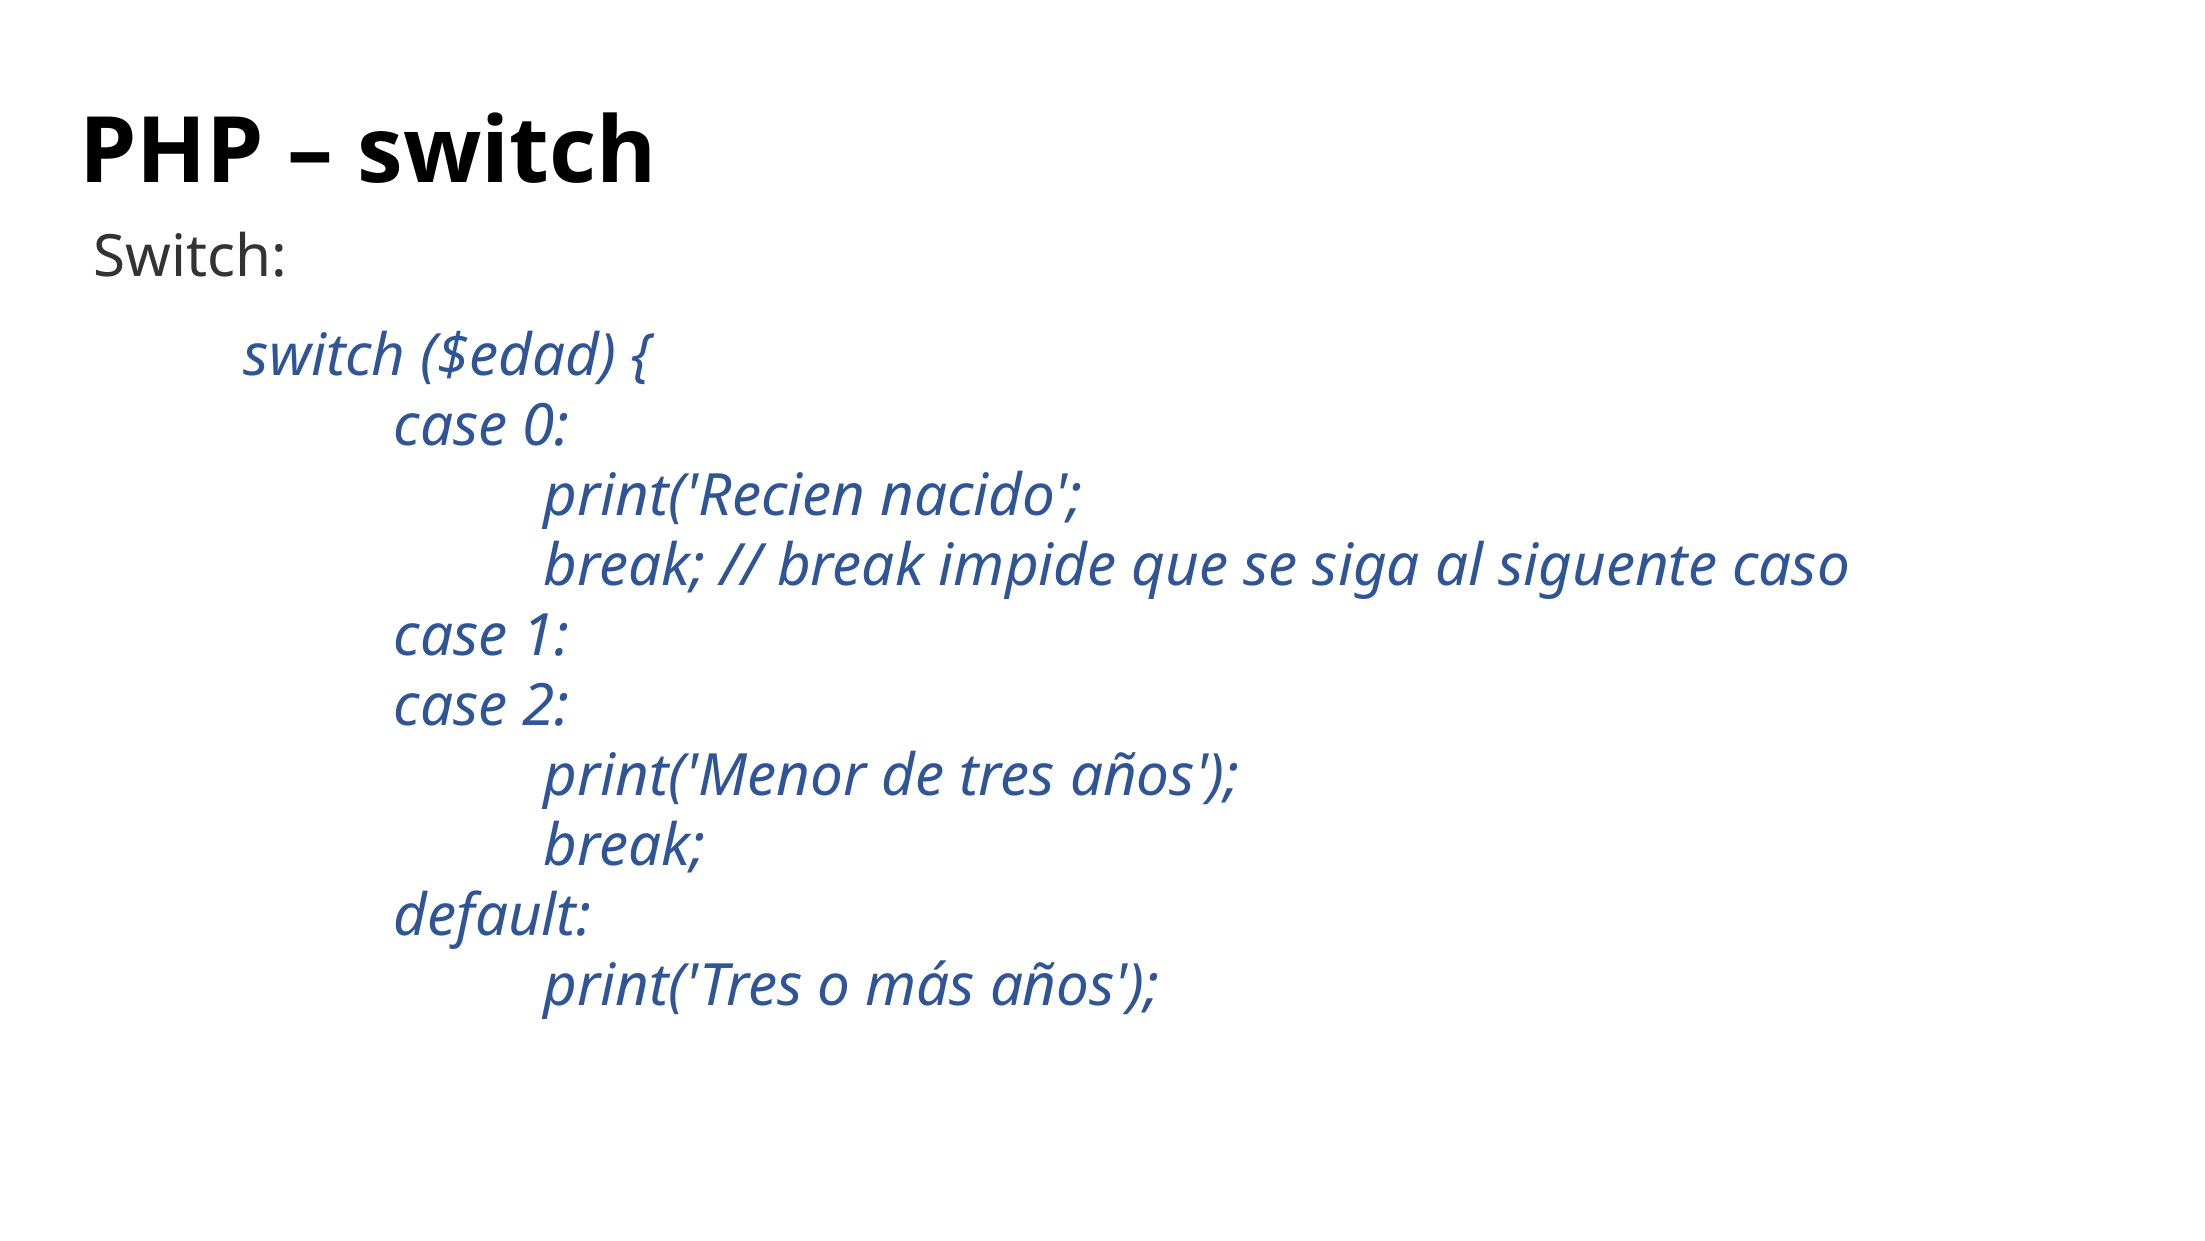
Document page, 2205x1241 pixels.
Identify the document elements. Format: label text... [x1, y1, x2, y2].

title PHP – switch [79, 41, 2136, 210]
text_box Switch: switch ($edad) { case 0: print('Recien nacido'; break; // break impide que se siga al siguente caso case 1: case 2: print('Menor de tres años'); break; default: print('Tres o más años'); [79, 210, 2136, 1025]
